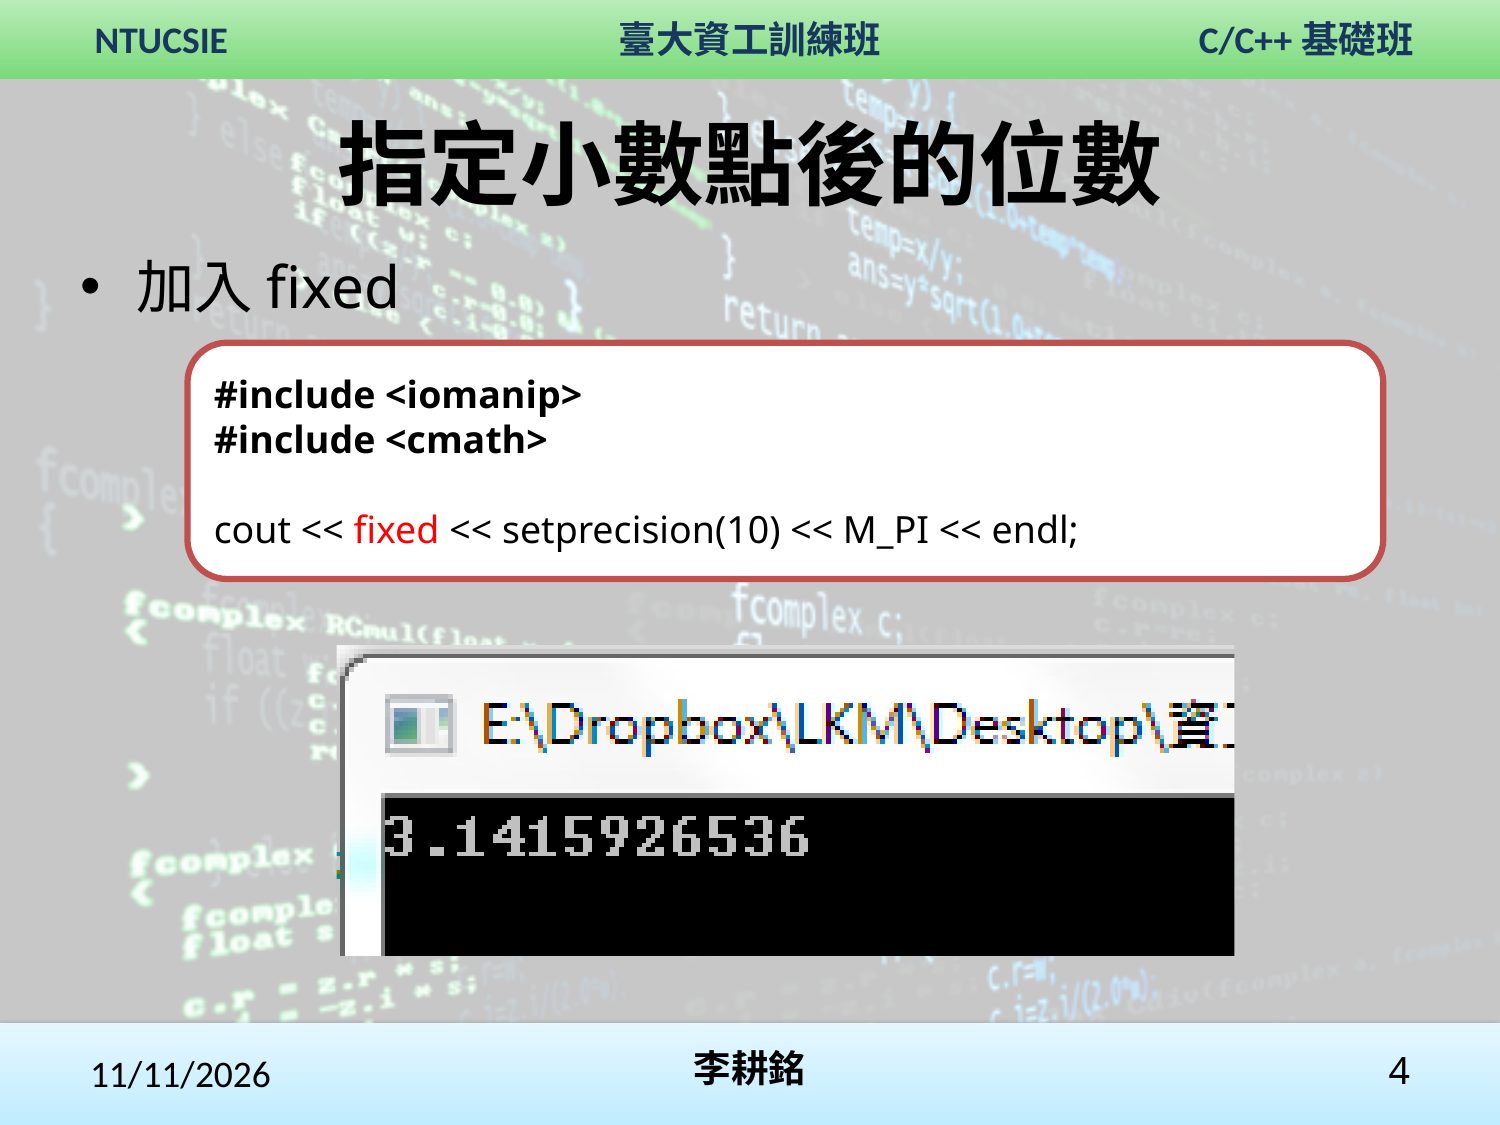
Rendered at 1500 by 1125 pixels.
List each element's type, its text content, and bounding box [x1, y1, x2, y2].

picture [336, 644, 1235, 957]
footer 李耕銘 [512, 1042, 988, 1103]
title 指定小數點後的位數 [75, 81, 1425, 207]
list 加入fixed [64, 207, 1500, 951]
slide_number 4 [1074, 1042, 1425, 1103]
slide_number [75, 1042, 425, 1103]
text_box #include <iomanip> #include <cmath> cout << fixed << setprecision(10) << M_PI << endl; [185, 340, 1386, 582]
